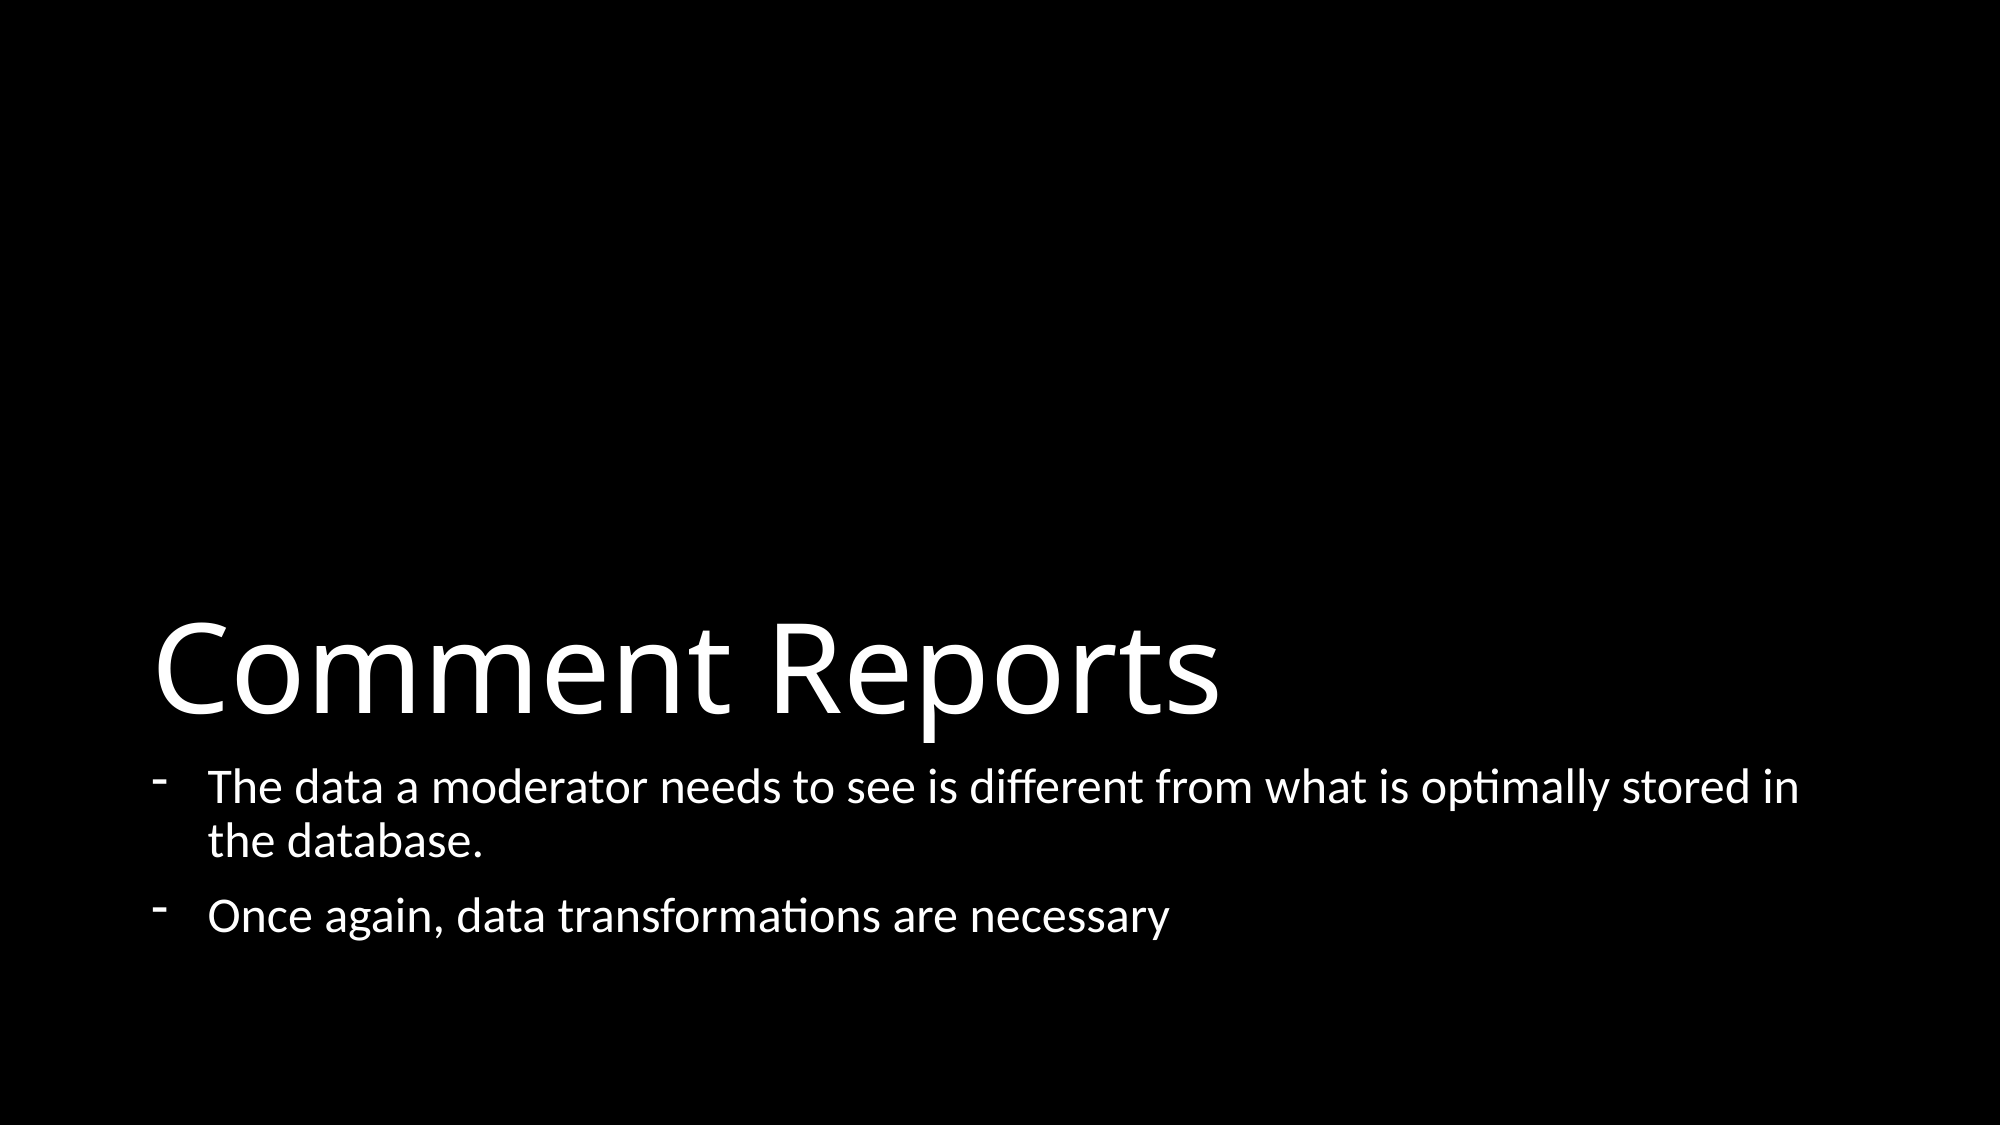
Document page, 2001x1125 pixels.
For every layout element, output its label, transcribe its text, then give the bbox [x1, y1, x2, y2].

title Comment Reports [136, 280, 1862, 749]
list The data a moderator needs to see is different from what is optimally stored in the database. Once again, data transformations are necessary [136, 752, 1862, 999]
